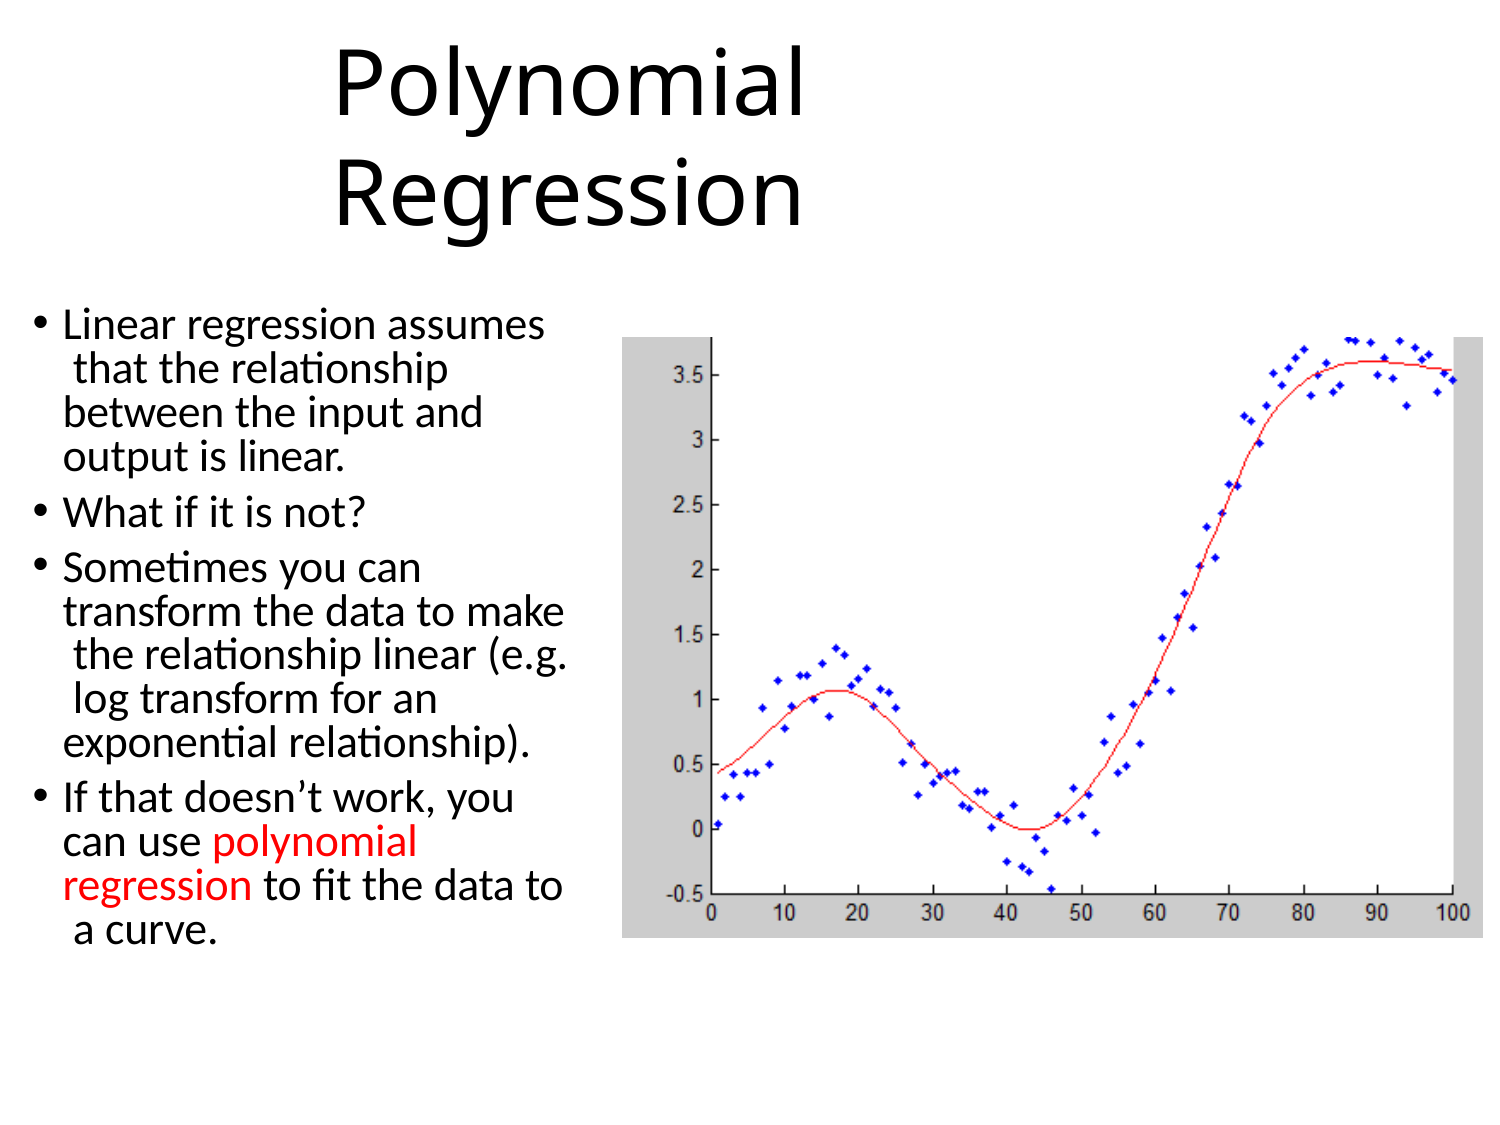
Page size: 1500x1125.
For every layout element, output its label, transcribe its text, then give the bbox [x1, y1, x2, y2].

picture [622, 337, 1483, 938]
title Polynomial Regression [329, 21, 1171, 244]
text_box Linear regression assumes that the relationship between the input and output is linear. What if it is not? Sometimes you can transform the data to make the relationship linear (e.g. log transform for an exponential relationship). If that doesn’t work, you can use polynomial regression to fit the data to a curve. [30, 292, 575, 954]
